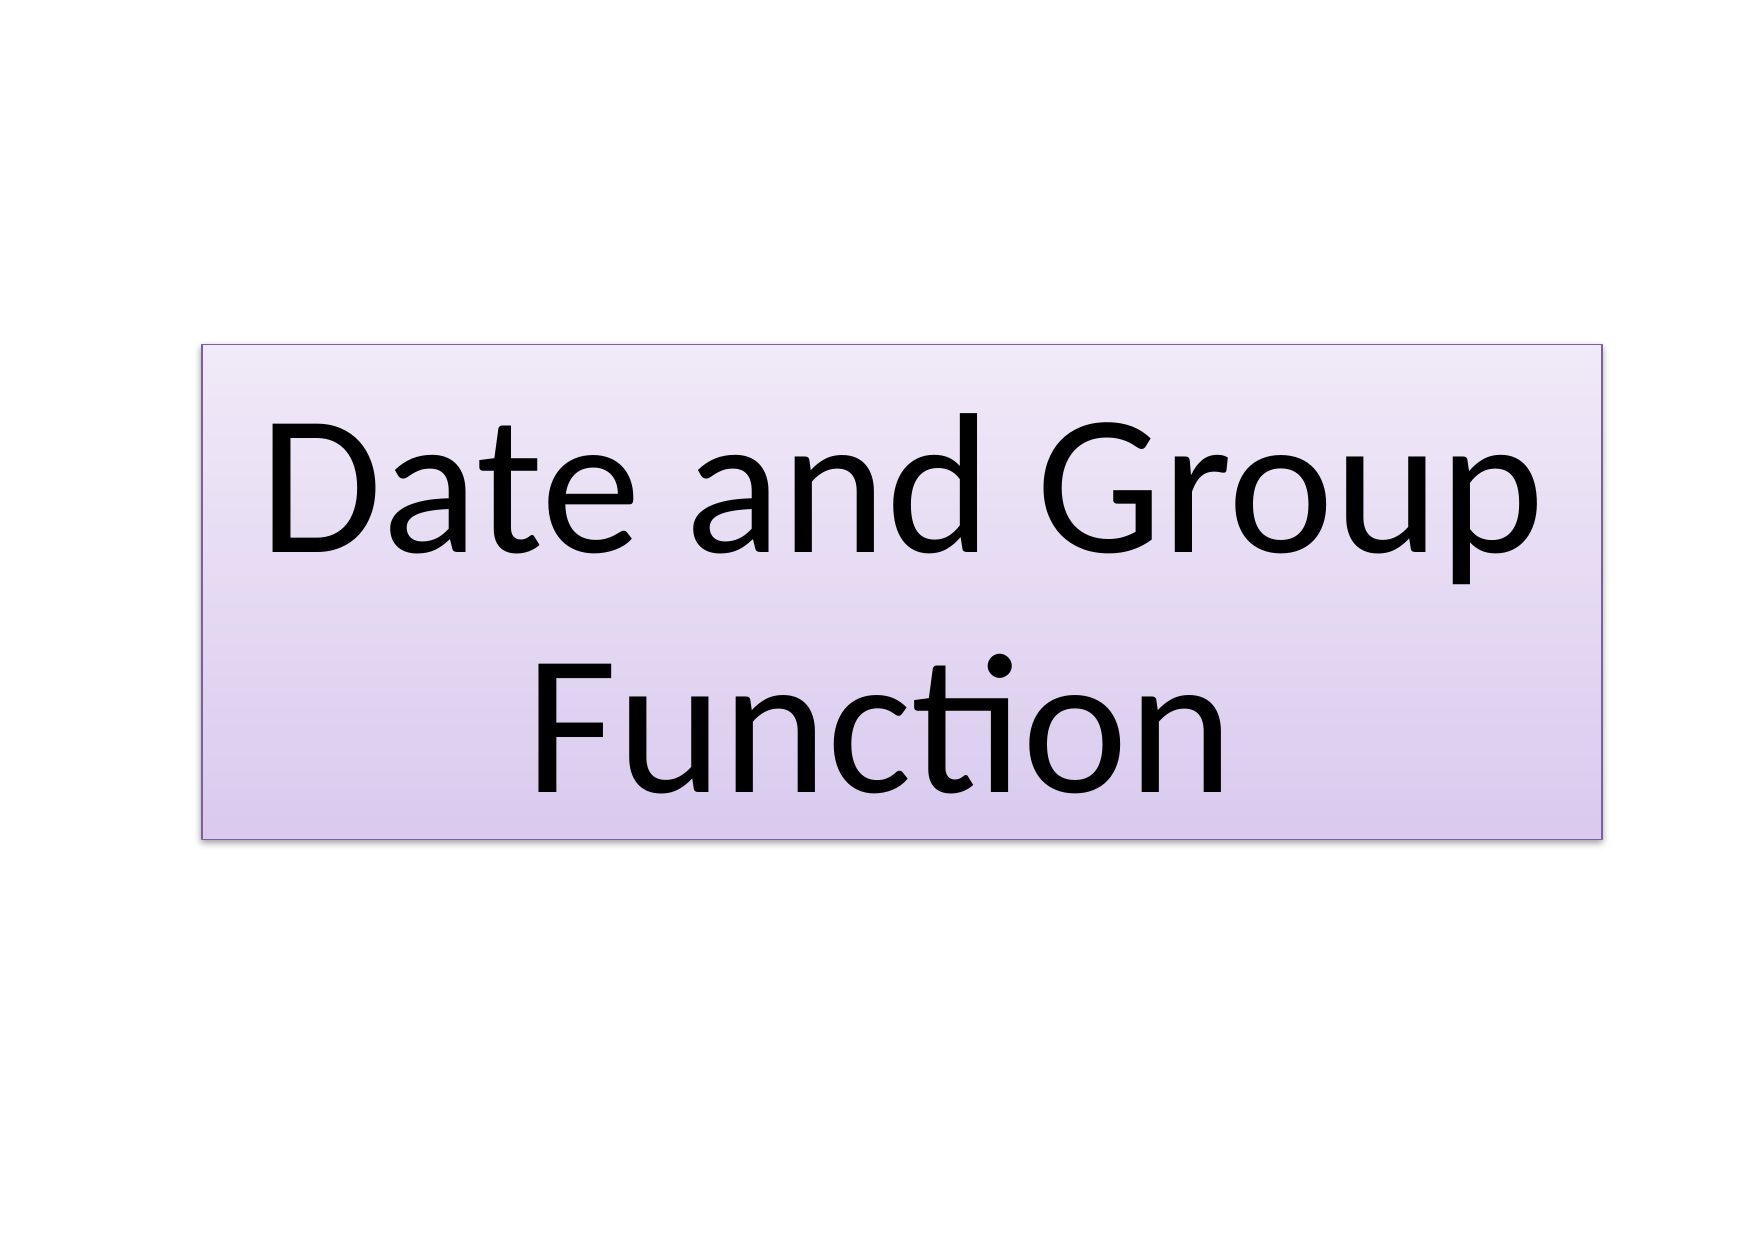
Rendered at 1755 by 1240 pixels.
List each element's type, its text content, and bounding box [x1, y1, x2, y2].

text_box Date and Group Function [201, 344, 1603, 840]
